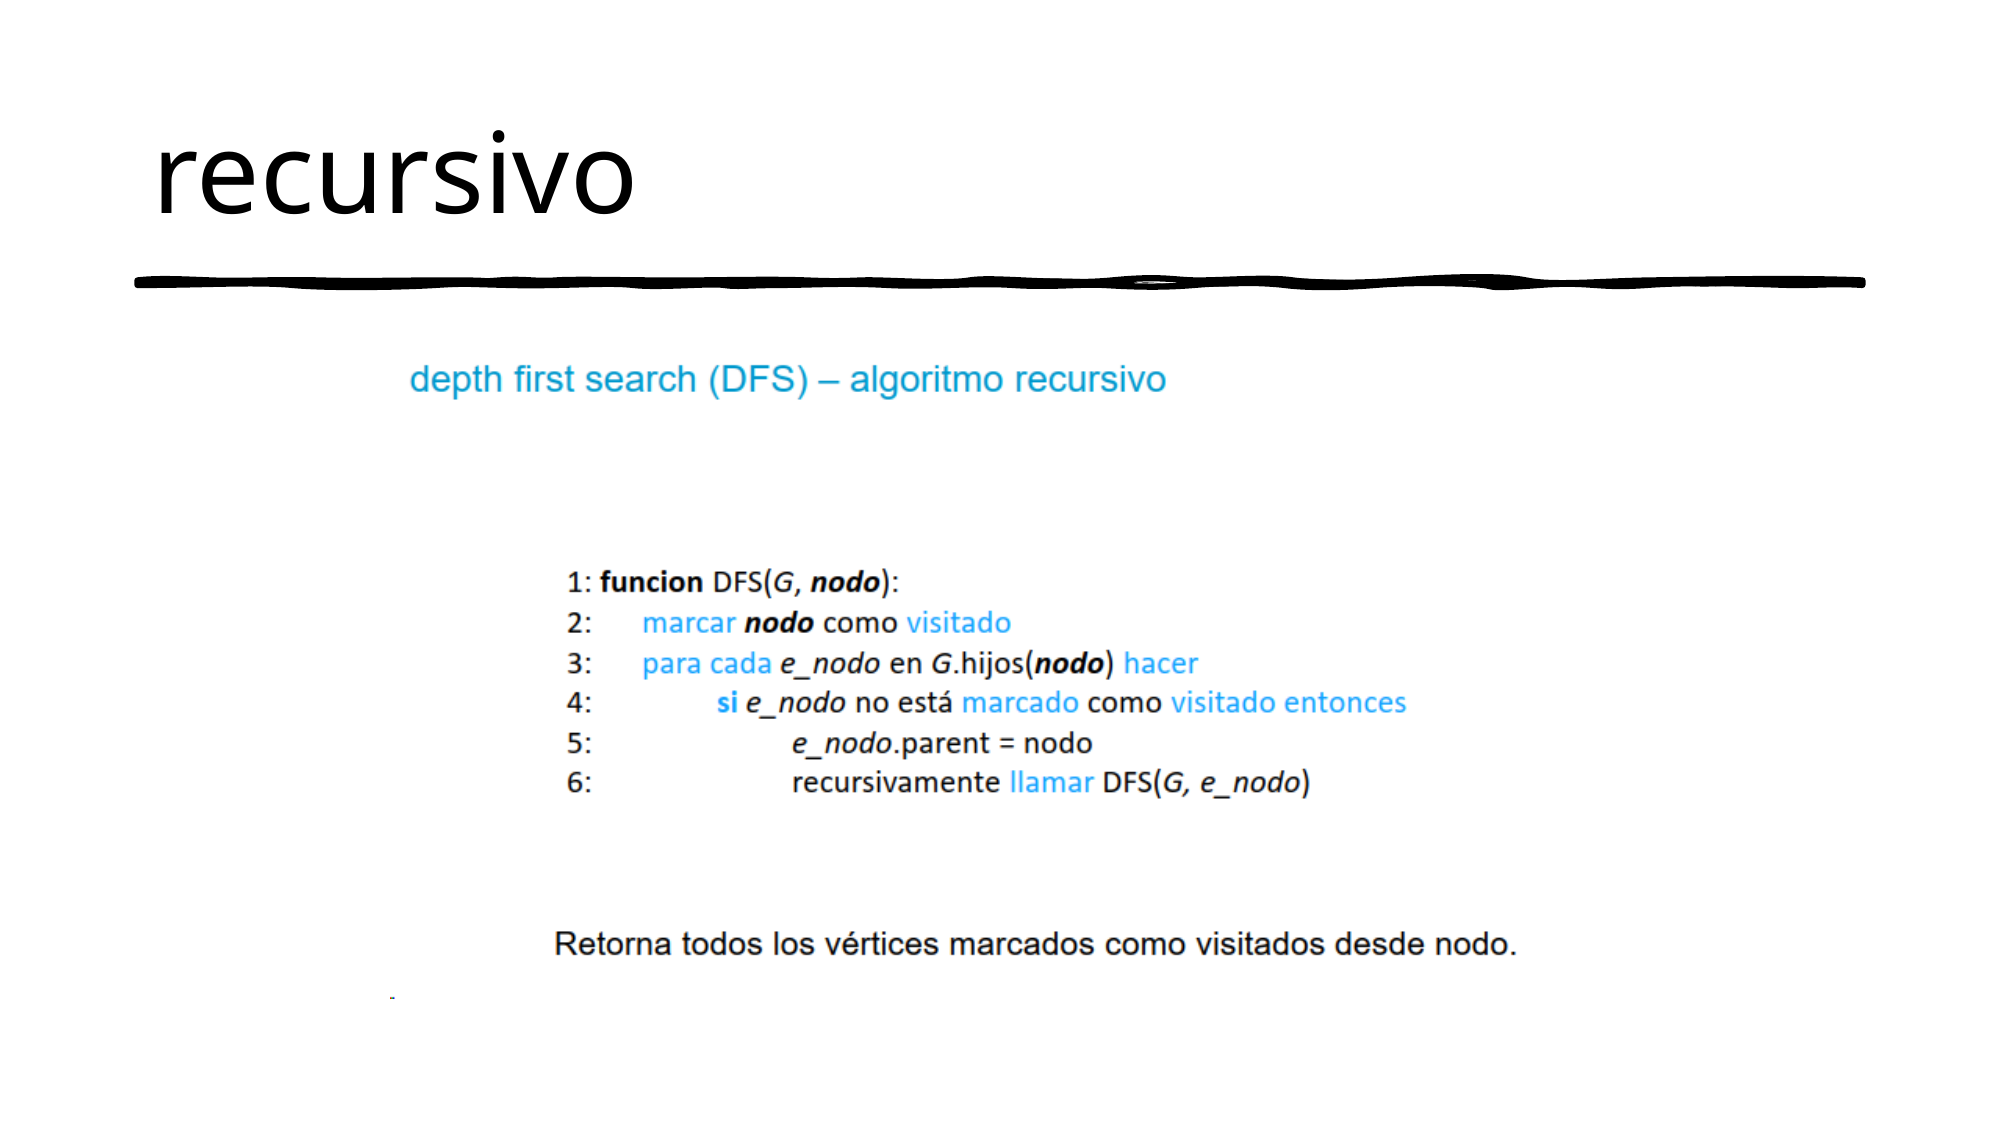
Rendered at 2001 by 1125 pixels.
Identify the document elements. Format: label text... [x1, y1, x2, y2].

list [390, 331, 1610, 999]
title recursivo [137, 59, 1863, 278]
